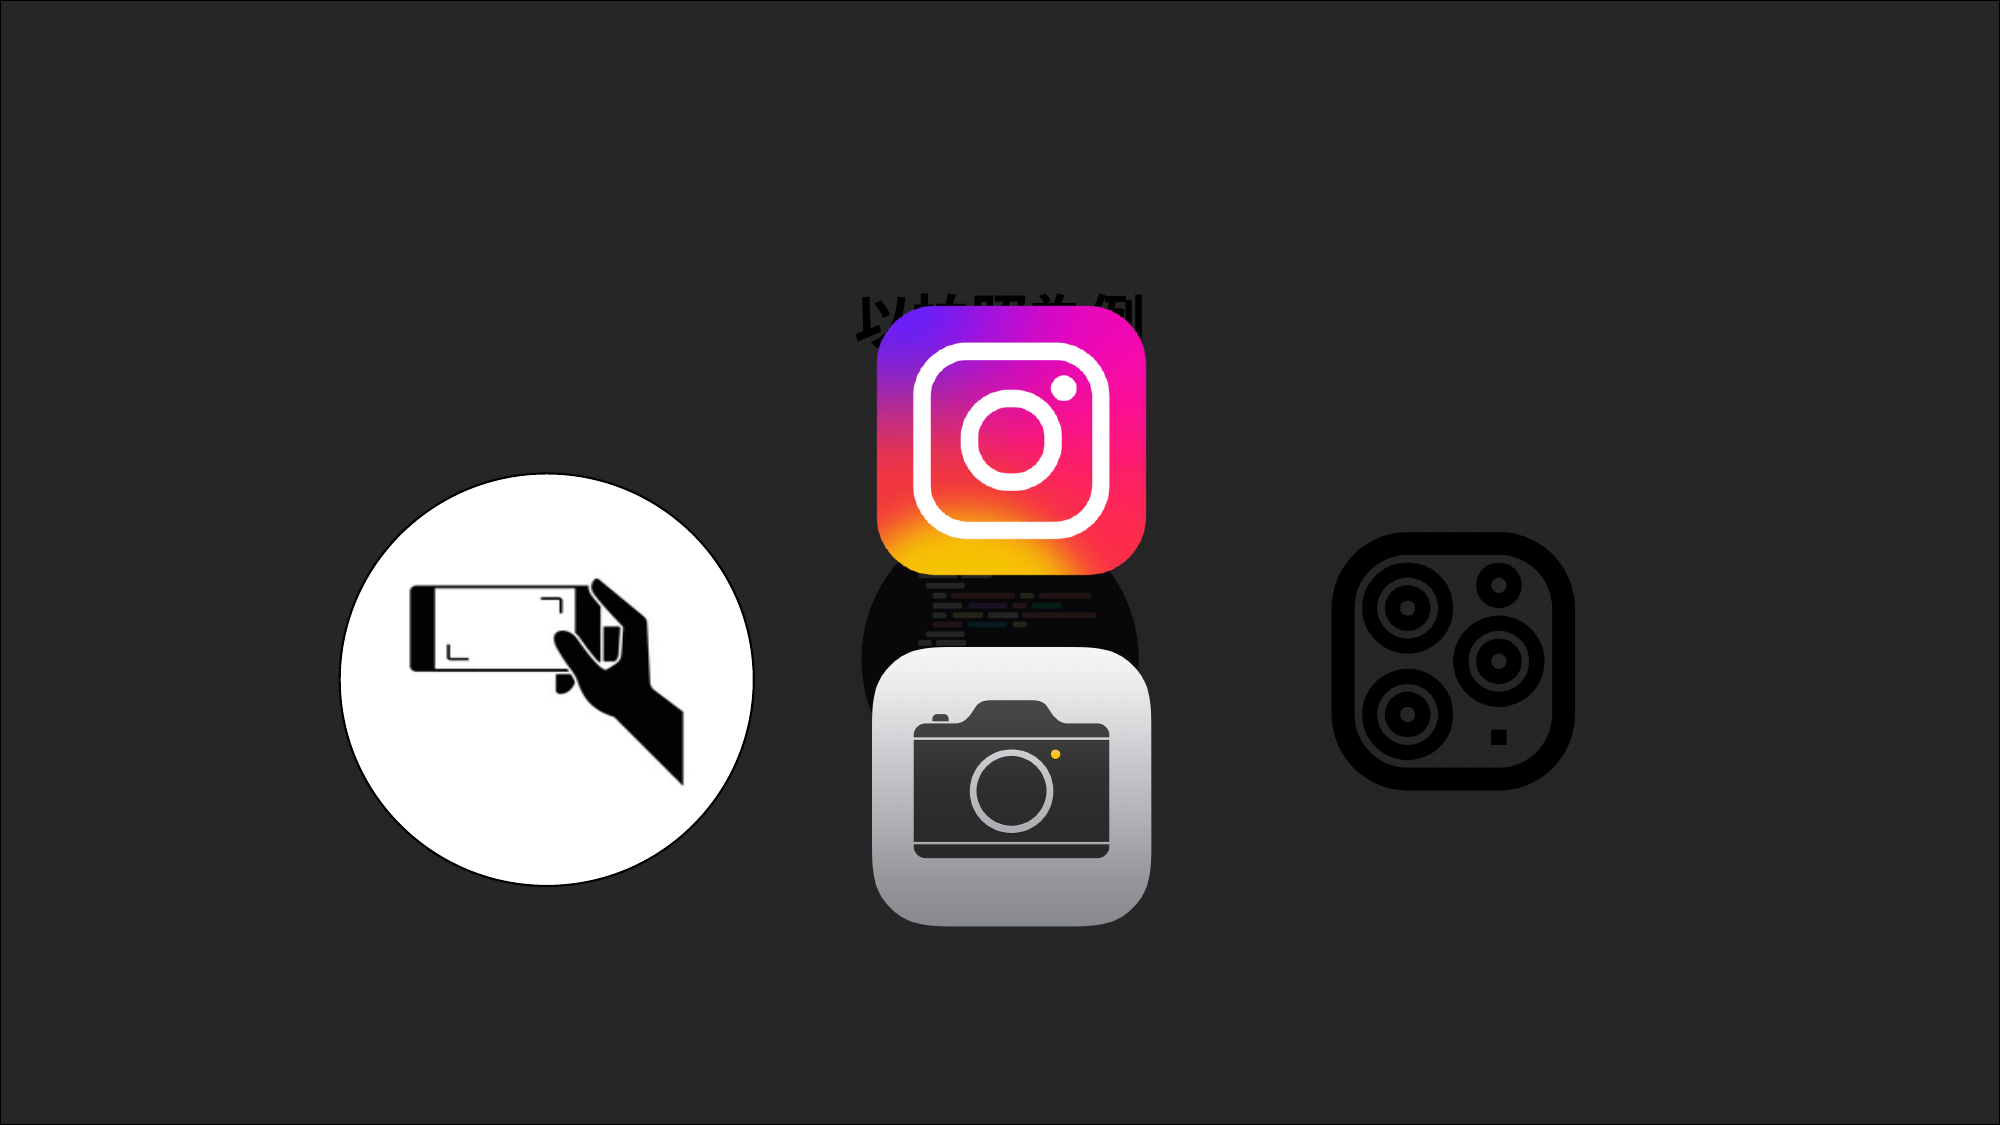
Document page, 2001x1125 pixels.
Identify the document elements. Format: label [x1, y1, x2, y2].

picture [1301, 509, 1605, 813]
picture [848, 299, 1171, 946]
picture [395, 562, 699, 798]
text_box [0, 0, 2000, 1125]
